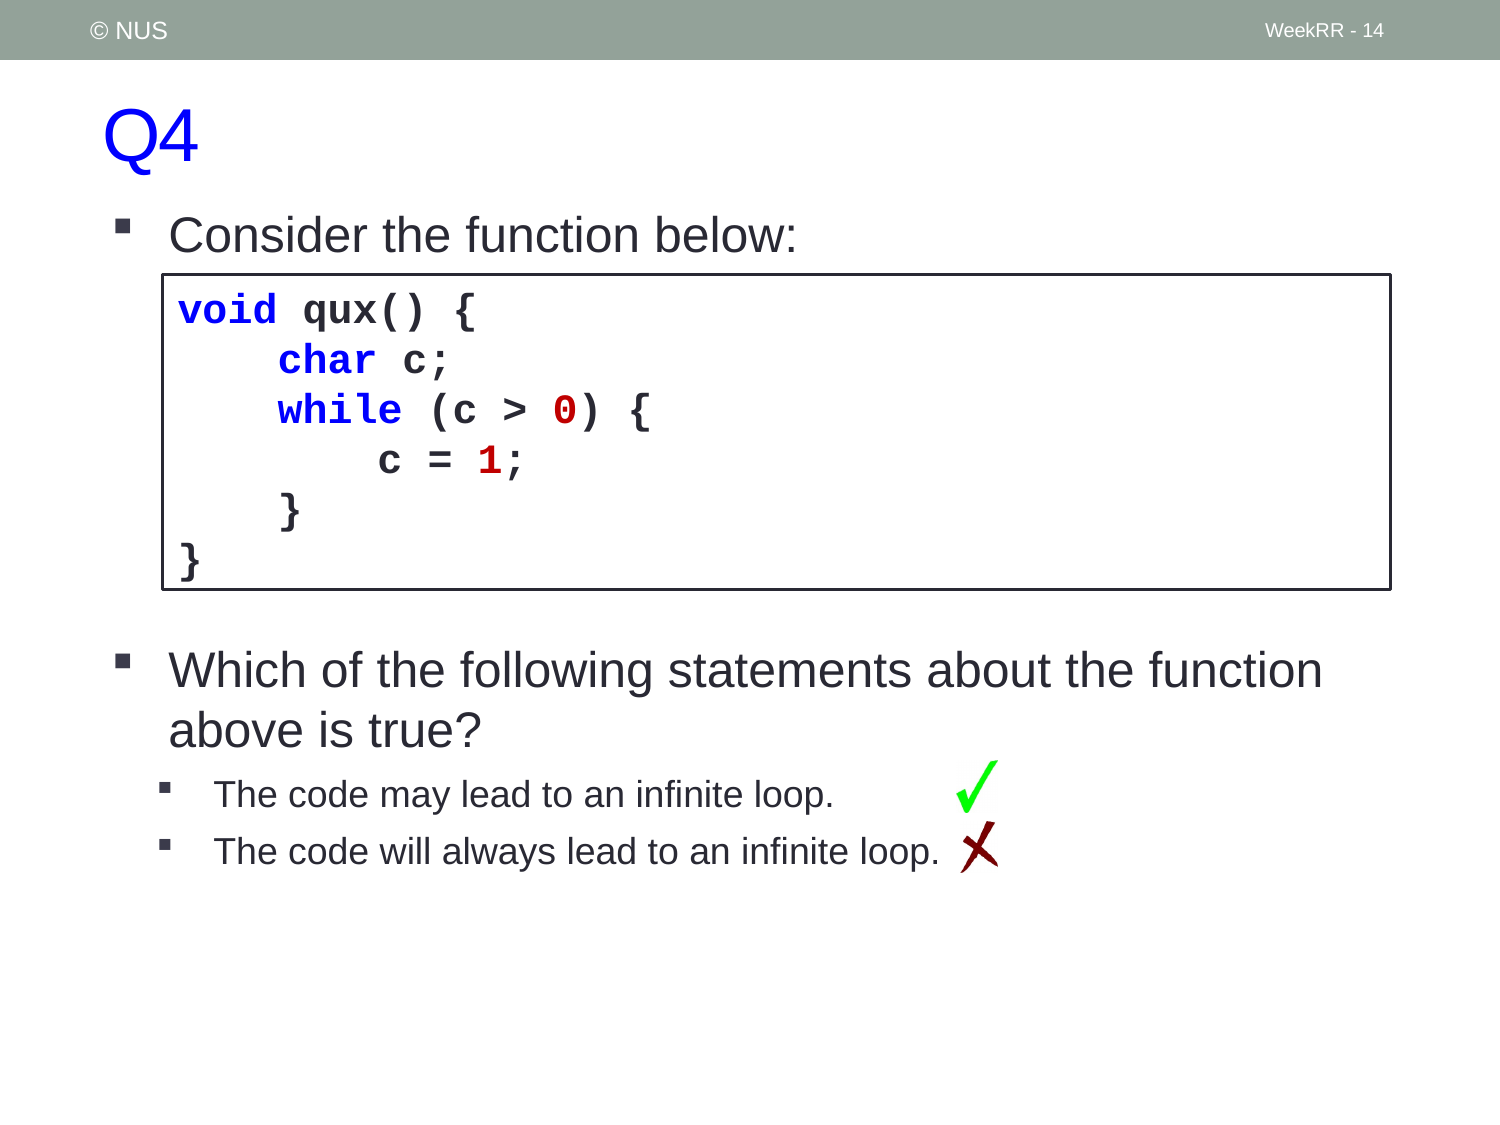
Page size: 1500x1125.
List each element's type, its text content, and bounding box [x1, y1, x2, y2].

text_box void qux() { char c; while (c > 0) { c = 1; } } [160, 272, 1393, 592]
title Q4 [87, 62, 1463, 200]
picture [956, 760, 999, 813]
list Consider the function below: Which of the following statements about the function above is true? The code may lead to an infinite loop. The code will always lead to an infinite loop. [96, 200, 1457, 1122]
slide_number © NUS [75, 3, 550, 57]
slide_number WeekRR - 14 [1250, 3, 1425, 57]
picture [959, 821, 998, 873]
